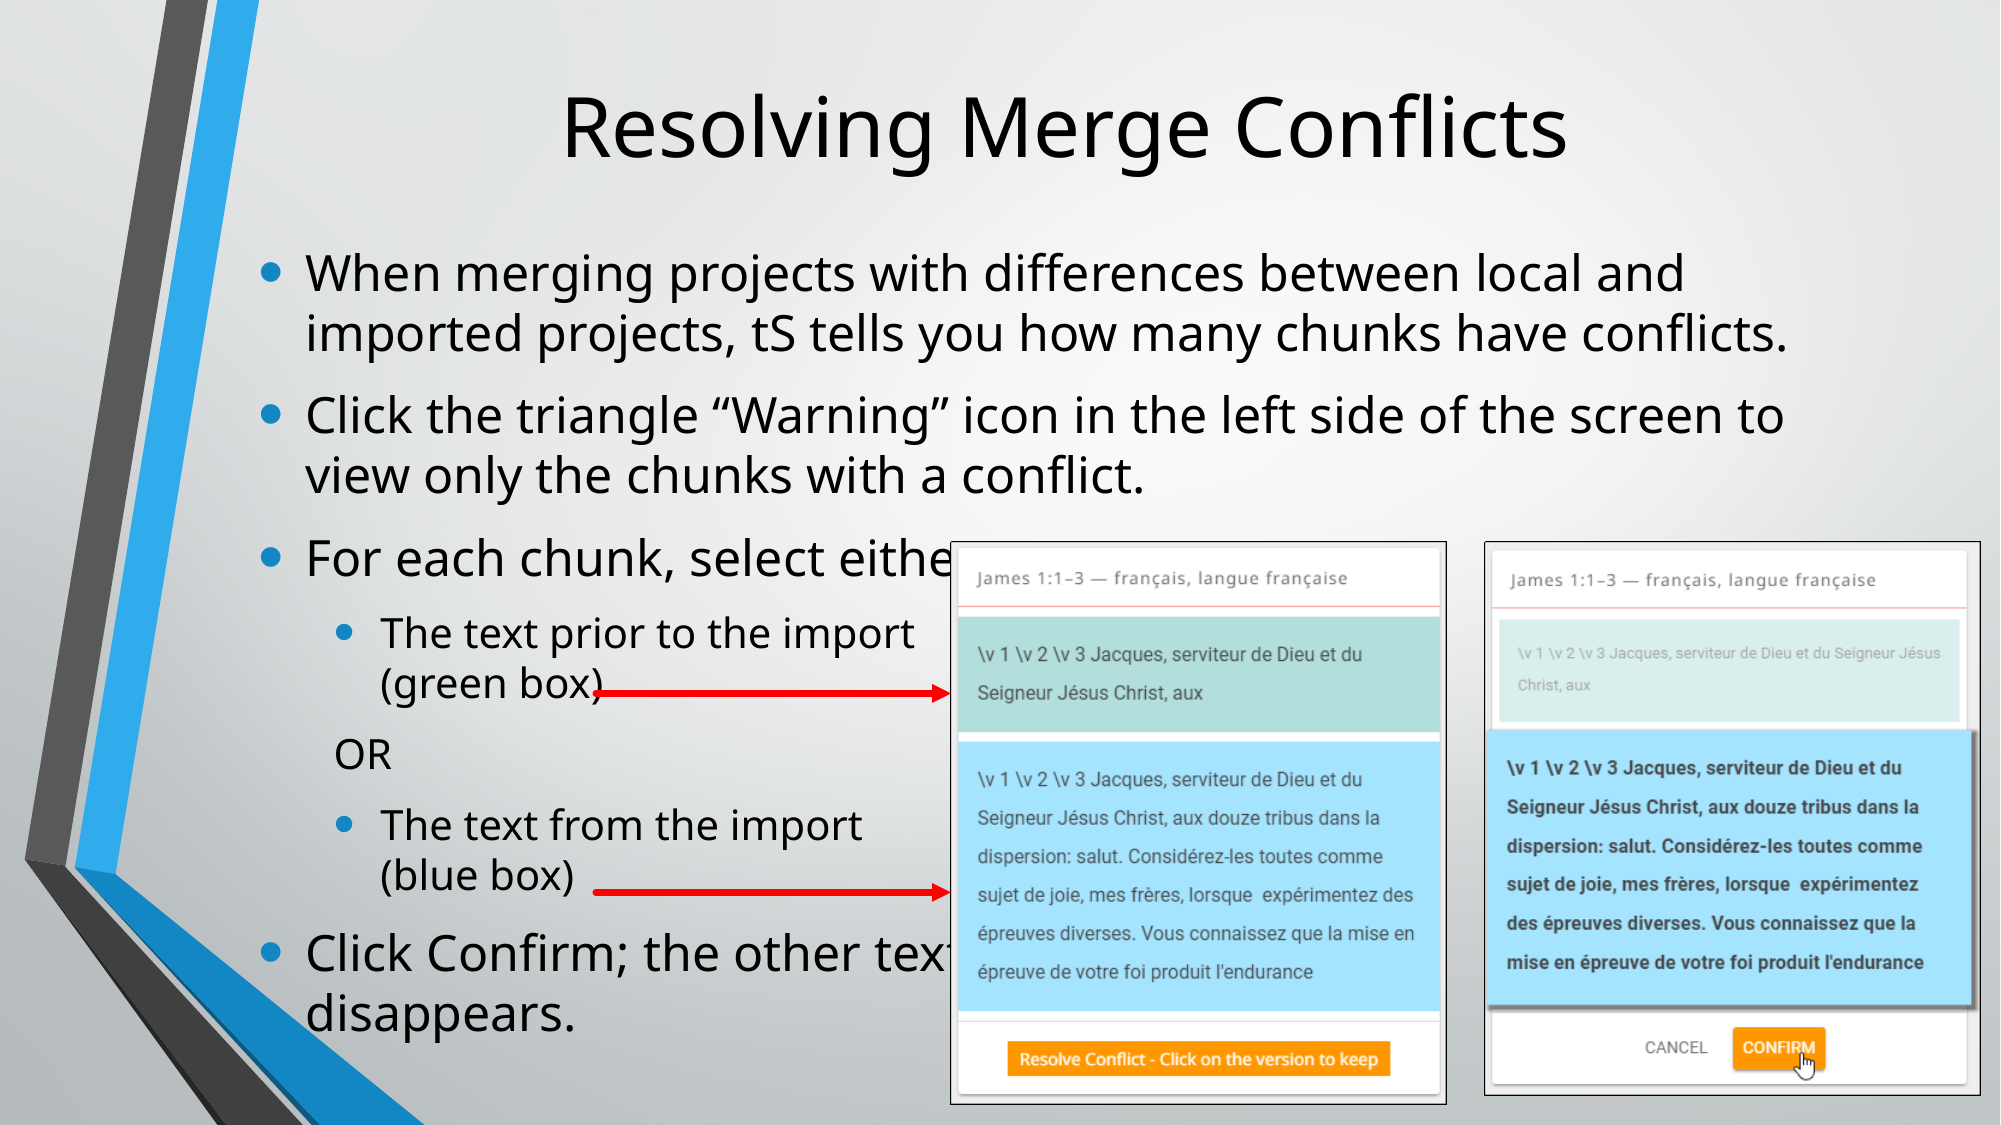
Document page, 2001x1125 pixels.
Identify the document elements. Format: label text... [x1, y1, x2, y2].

picture [1484, 540, 1981, 1096]
picture [950, 541, 1448, 1105]
title Resolving Merge Conflicts [243, 50, 1887, 198]
list When merging projects with differences between local and imported projects, tS tells you how many chunks have conflicts. Click the triangle “Warning” icon in the left side of the screen to view only the chunks with a conflict. For each chunk, select either: The text prior to the import (green box) OR The text from the import (blue box) Click Confirm; the other text disappears. [243, 233, 1887, 950]
